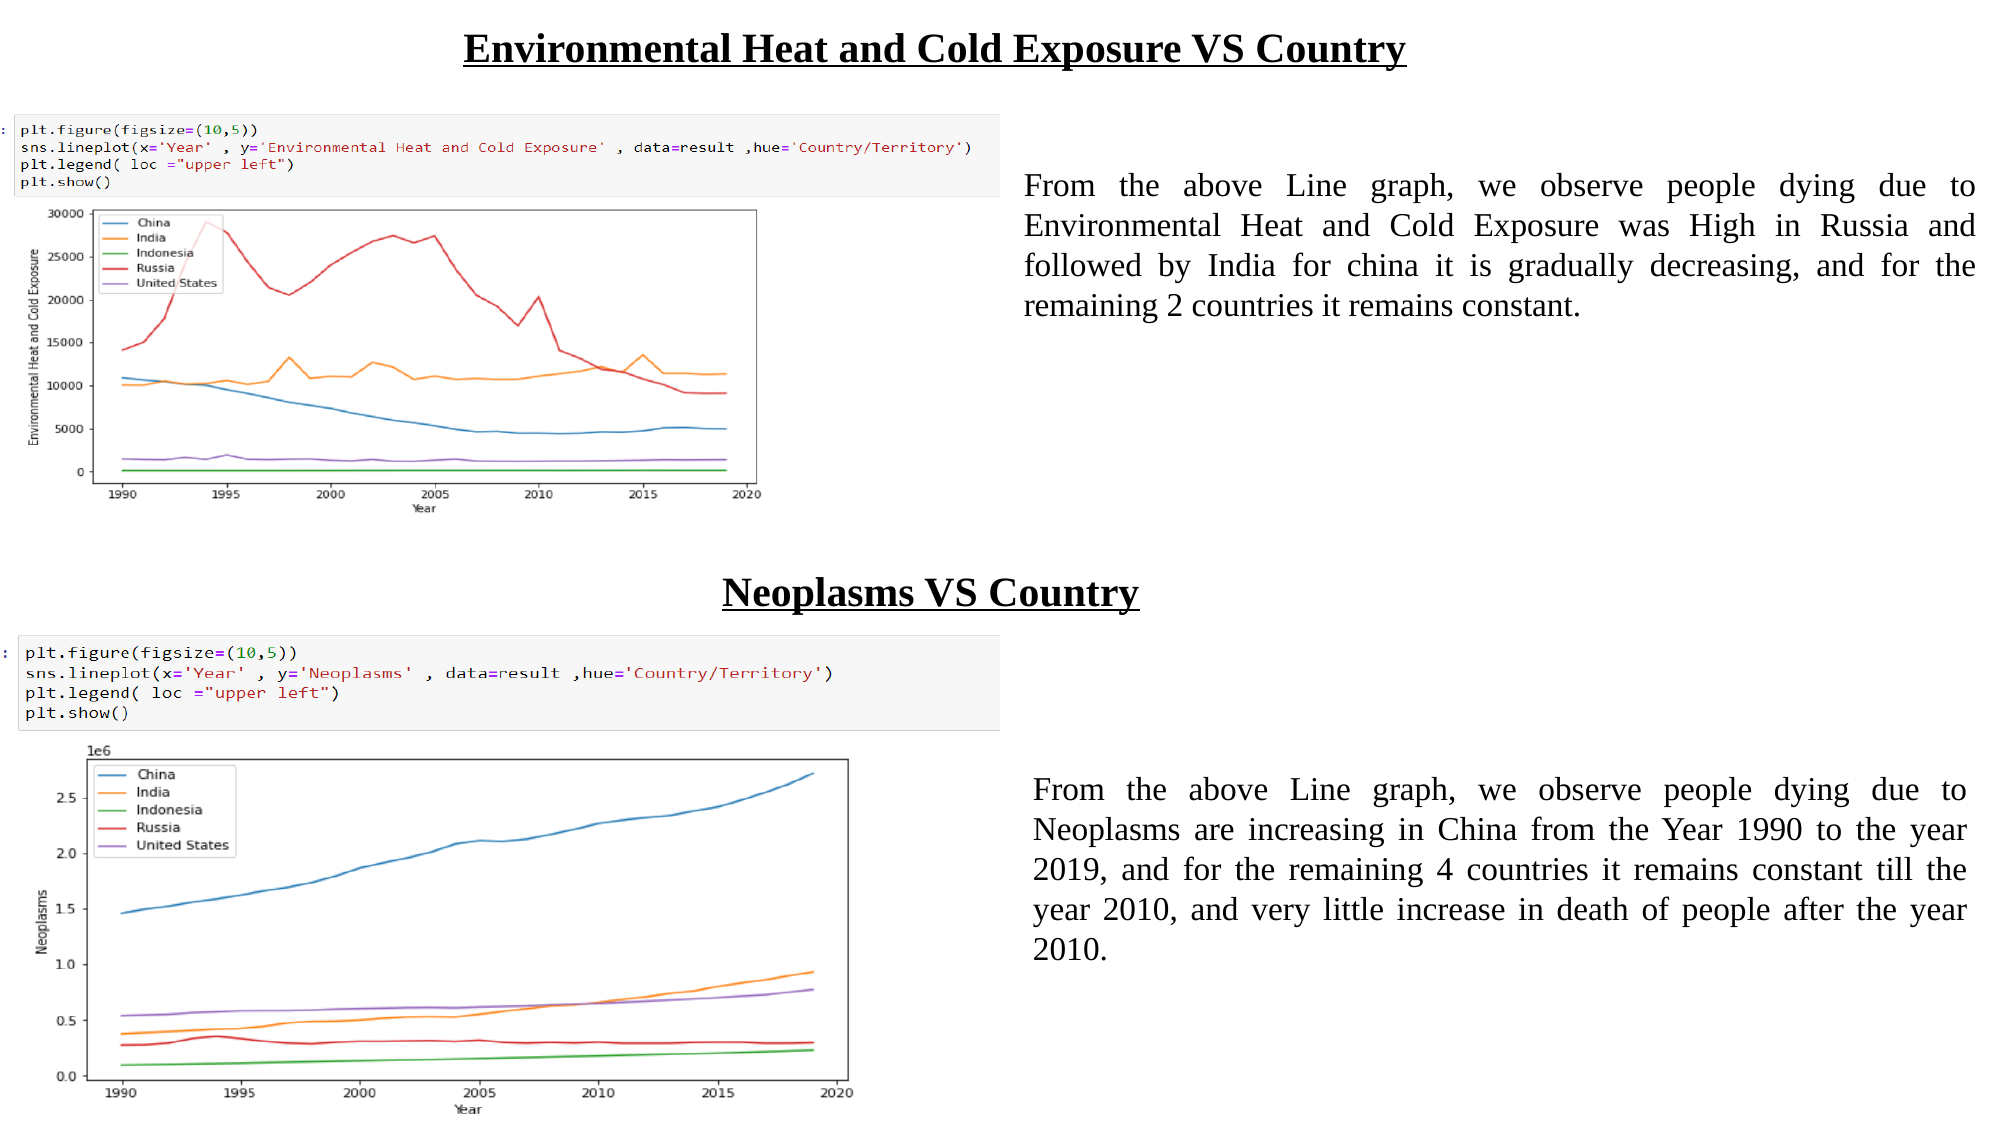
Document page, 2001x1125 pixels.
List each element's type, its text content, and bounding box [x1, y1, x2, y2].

picture [0, 104, 1000, 532]
text_box From the above Line graph, we observe people dying due to Environmental Heat and Cold Exposure was High in Russia and followed by India for china it is gradually decreasing, and for the remaining 2 countries it remains constant. [1009, 155, 1993, 376]
text_box Neoplasms VS Country [707, 557, 1174, 623]
text_box Environmental Heat and Cold Exposure VS Country [448, 13, 1433, 78]
picture [1, 622, 1000, 1125]
text_box From the above Line graph, we observe people dying due to Neoplasms are increasing in China from the Year 1990 to the year 2019, and for the remaining 4 countries it remains constant till the year 2010, and very little increase in death of people after the year 2010. [1018, 759, 1984, 1020]
